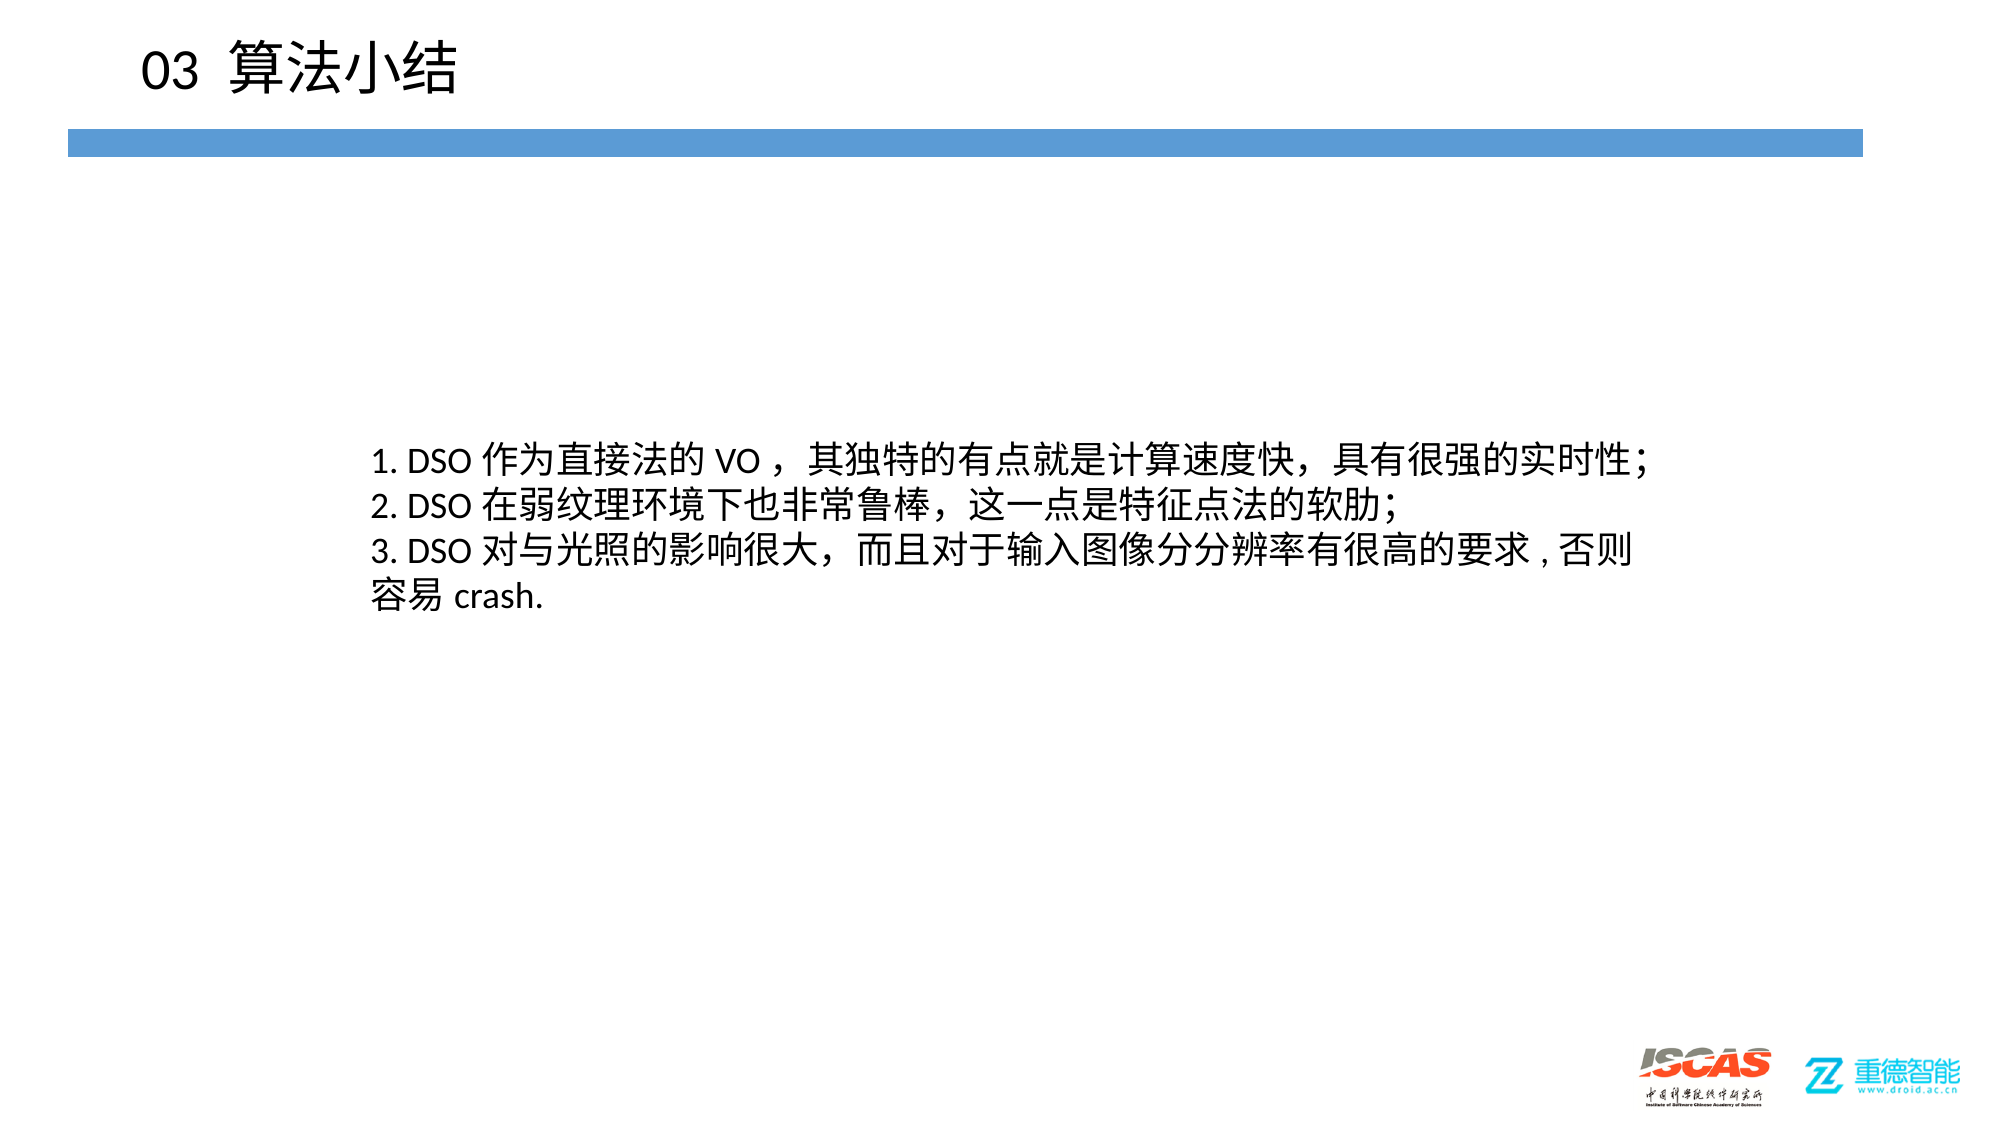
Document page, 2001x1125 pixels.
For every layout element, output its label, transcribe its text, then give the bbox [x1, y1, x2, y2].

text_box 1. DSO作为直接法的VO，其独特的有点就是计算速度快，具有很强的实时性； 2. DSO在弱纹理环境下也非常鲁棒，这一点是特征点法的软肋； 3. DSO对与光照的影响很大，而且对于输入图像分分辨率有很高的要求,否则容易crash. [355, 429, 1683, 624]
text_box [65, 126, 1866, 160]
text_box 03 算法小结 [40, 23, 561, 109]
picture [1630, 1036, 1973, 1117]
